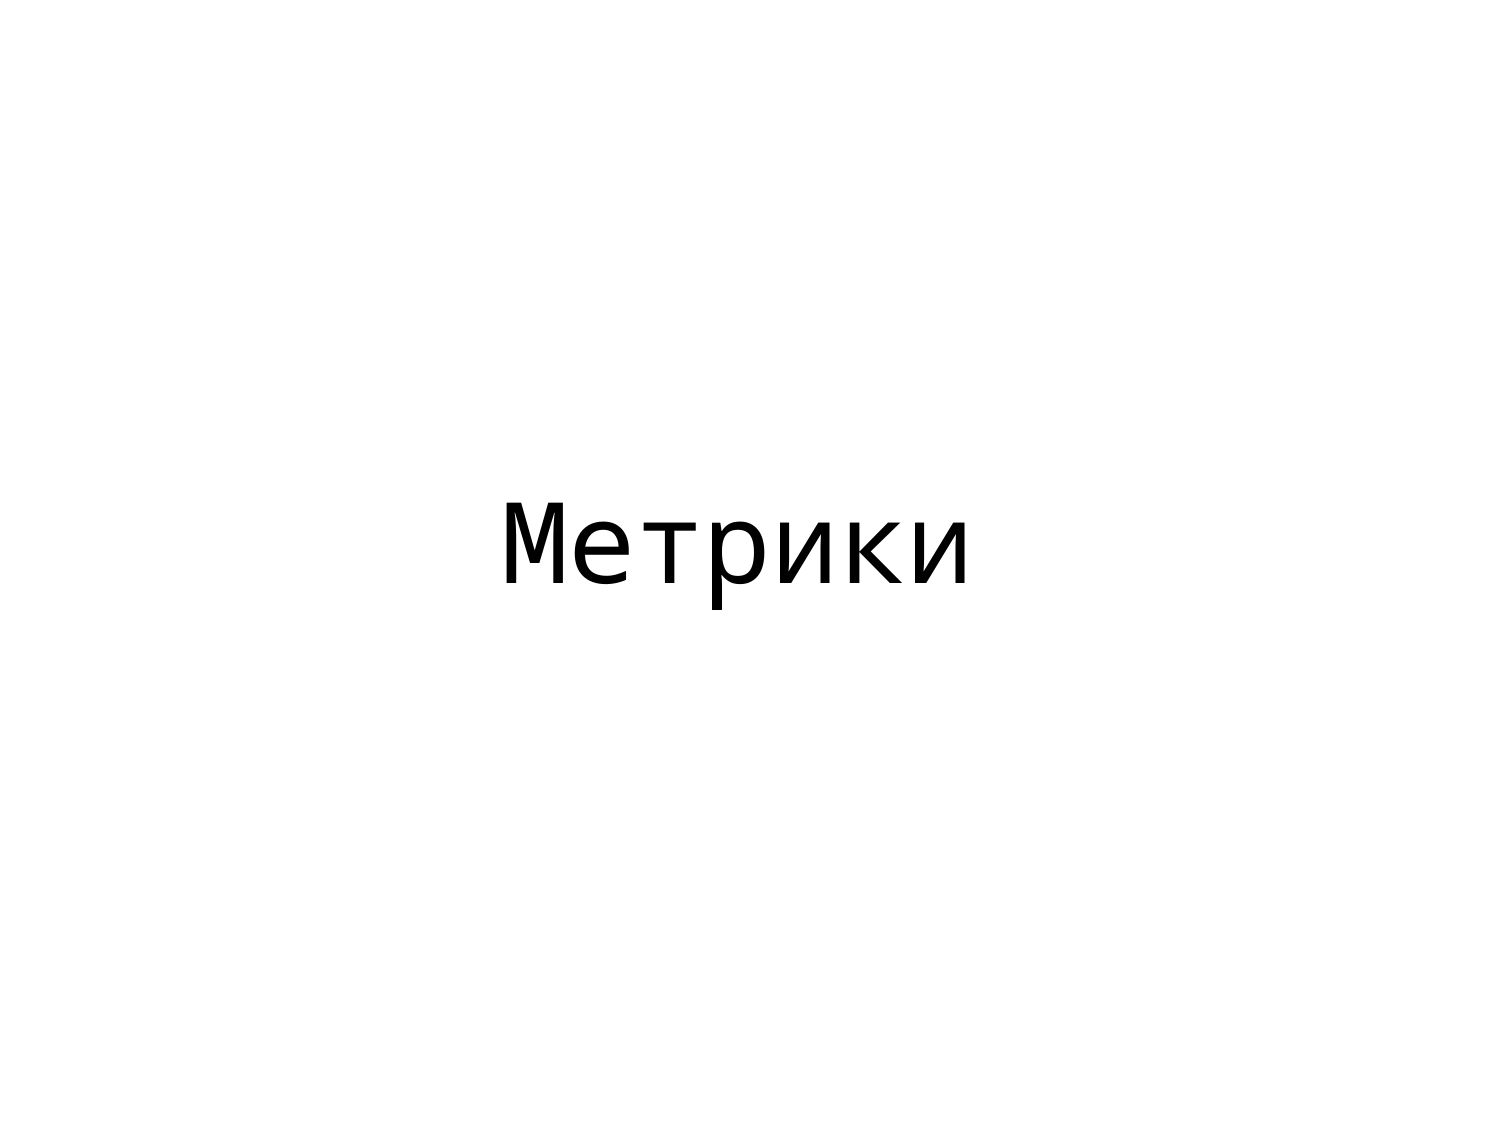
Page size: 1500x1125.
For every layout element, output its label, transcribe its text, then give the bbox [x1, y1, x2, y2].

text_box Метрики [486, 463, 989, 614]
